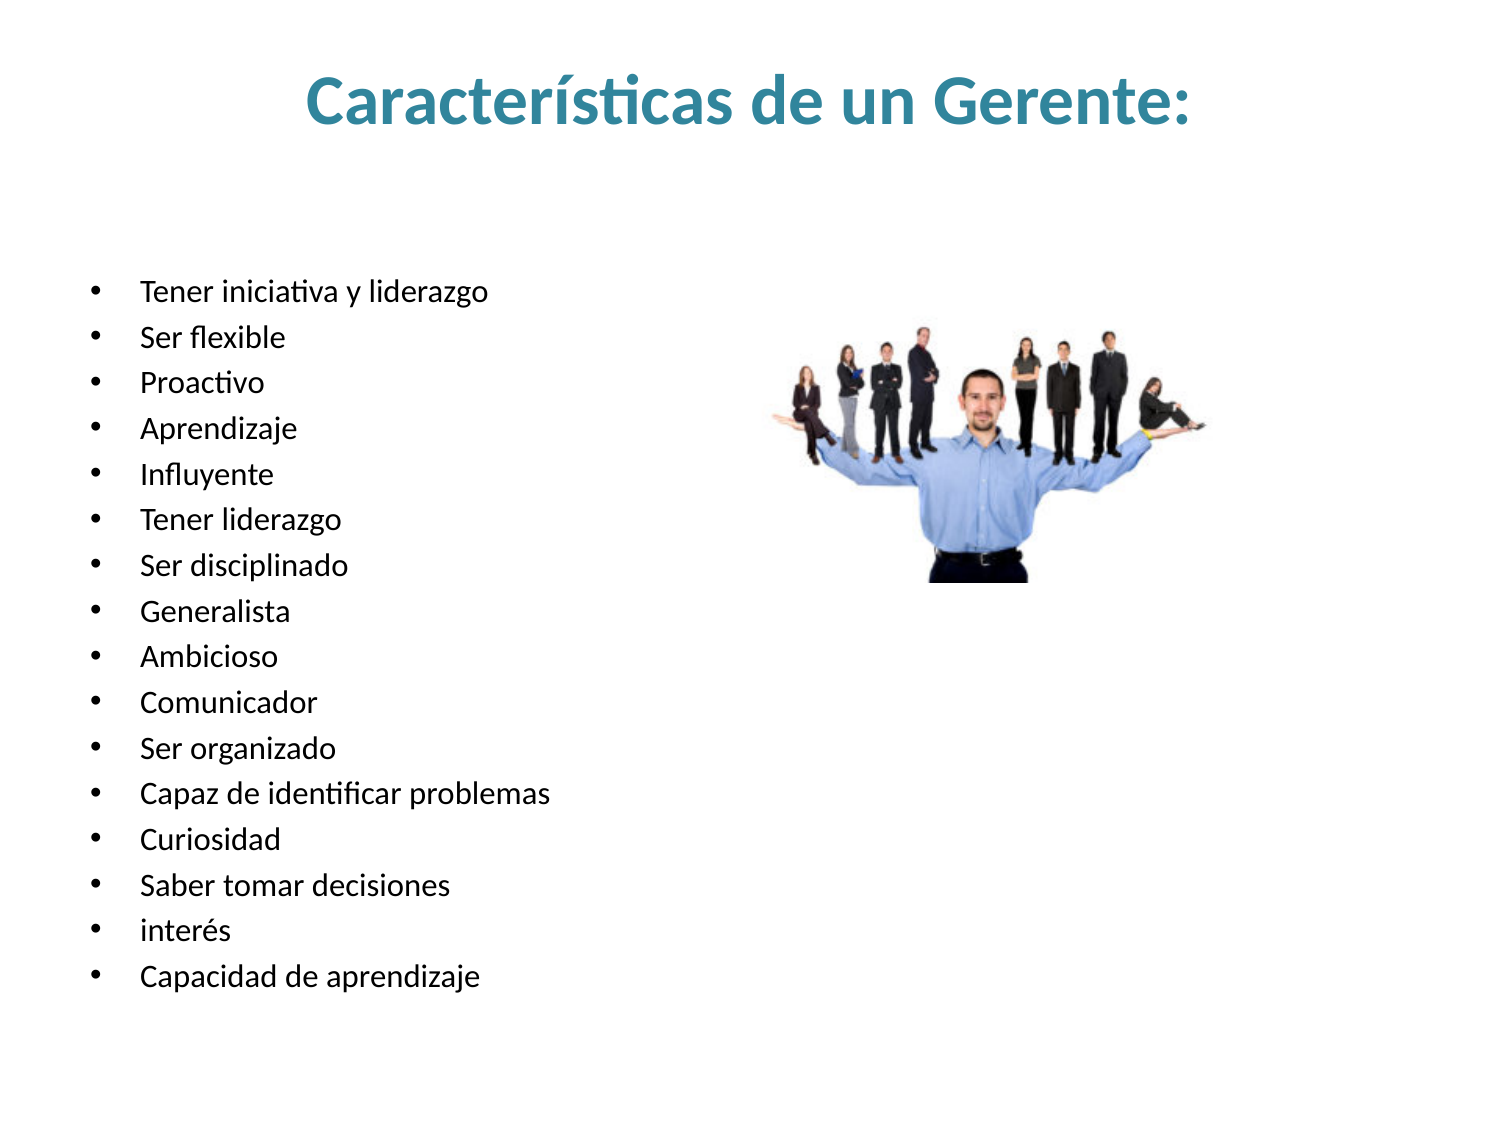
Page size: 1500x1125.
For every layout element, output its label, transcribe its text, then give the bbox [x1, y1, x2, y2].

picture [749, 304, 1219, 583]
title Características de un Gerente: [75, 45, 1425, 233]
list Tener iniciativa y liderazgo Ser flexible Proactivo Aprendizaje Influyente Tener liderazgo Ser disciplinado Generalista Ambicioso Comunicador Ser organizado Capaz de identificar problemas Curiosidad Saber tomar decisiones interés Capacidad de aprendizaje [75, 262, 1425, 1005]
